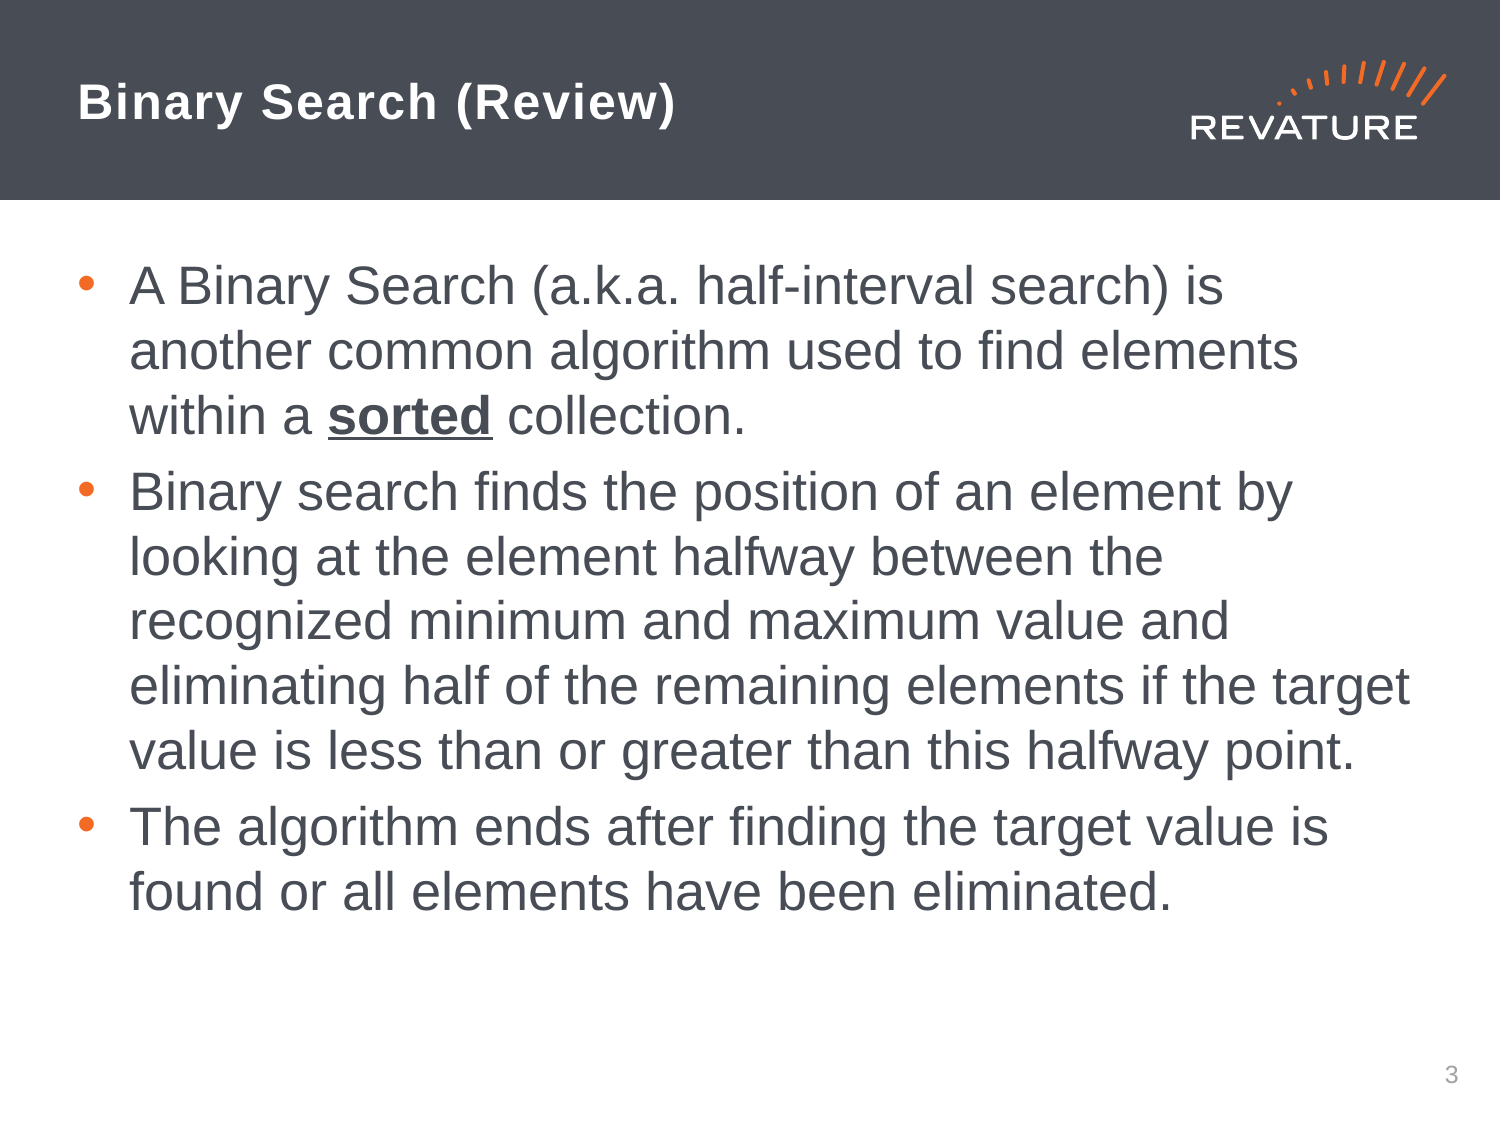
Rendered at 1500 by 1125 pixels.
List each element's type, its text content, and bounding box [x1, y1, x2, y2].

slide_number 2 [1332, 1043, 1474, 1104]
list A Binary Search (a.k.a. half-interval search) is another common algorithm used to find elements within a sorted collection. Binary search finds the position of an element by looking at the element halfway between the recognized minimum and maximum value and eliminating half of the remaining elements if the target value is less than or greater than this halfway point. The algorithm ends after finding the target value is found or all elements have been eliminated. [62, 243, 1438, 986]
title Binary Search (Review) [62, 0, 1084, 200]
